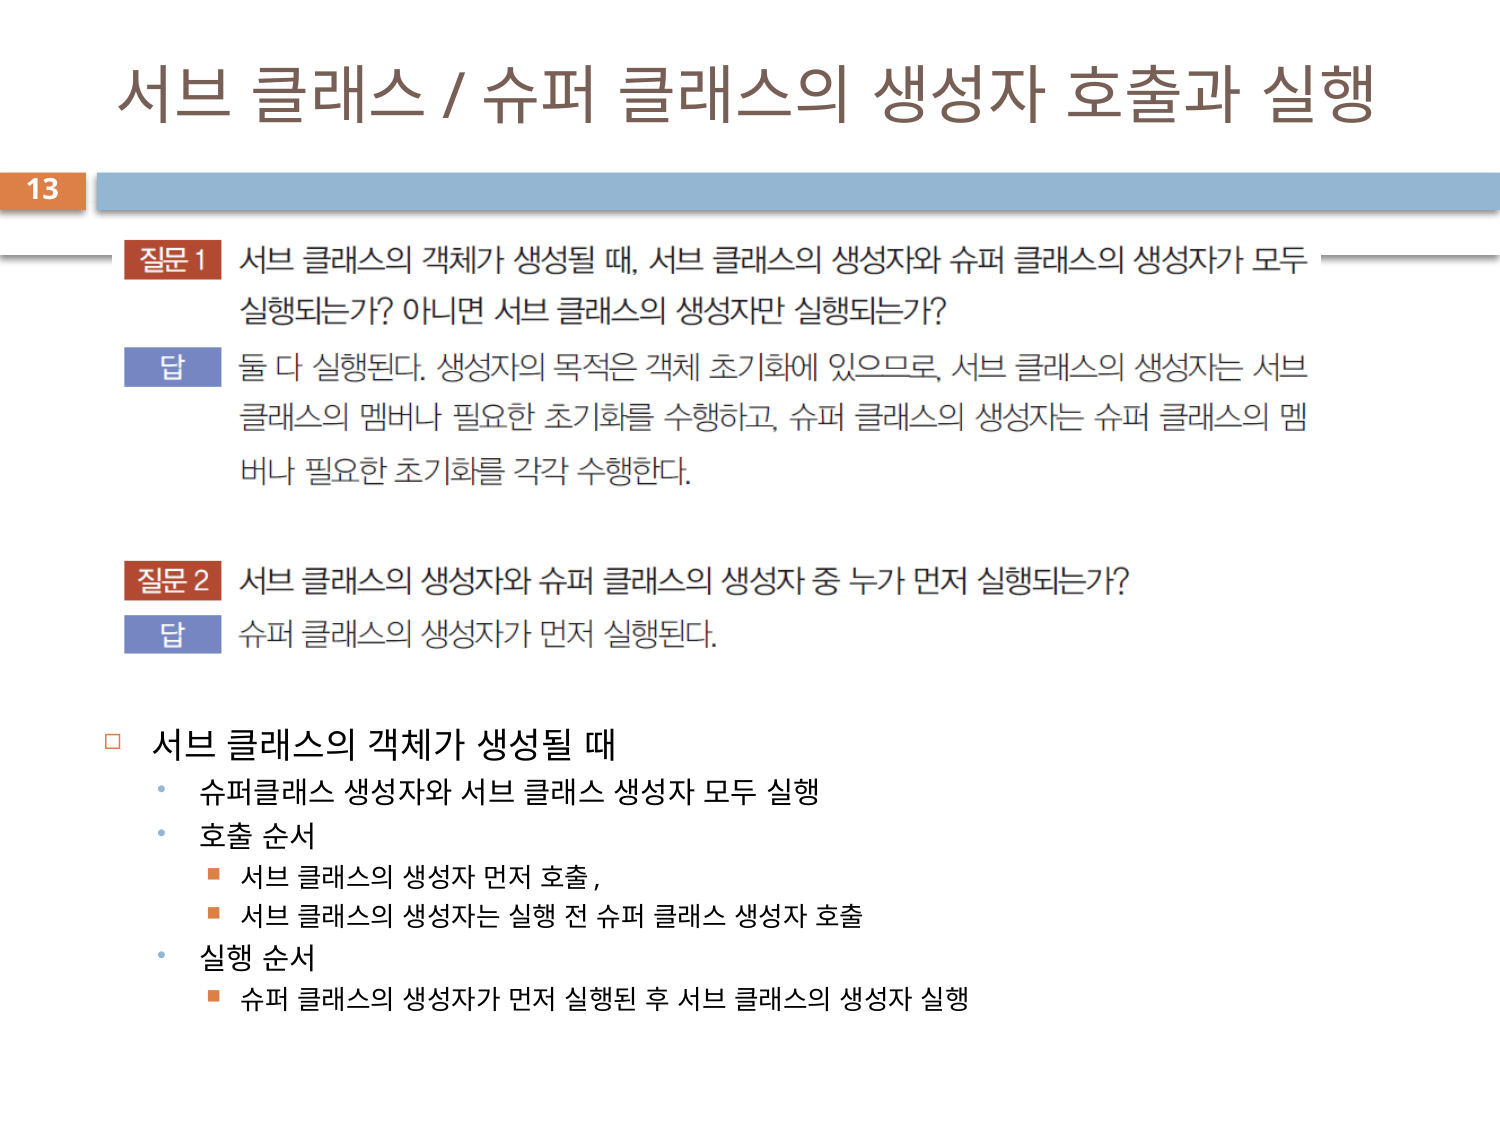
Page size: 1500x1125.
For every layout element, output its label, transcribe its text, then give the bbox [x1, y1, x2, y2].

list 서브 클래스의 객체가 생성될 때 슈퍼클래스 생성자와 서브 클래스 생성자 모두 실행 호출 순서 서브 클래스의 생성자 먼저 호출, 서브 클래스의 생성자는 실행 전 슈퍼 클래스 생성자 호출 실행 순서 슈퍼 클래스의 생성자가 먼저 실행된 후 서브 클래스의 생성자 실행 [88, 716, 1426, 1024]
title 서브 클래스/슈퍼 클래스의 생성자 호출과 실행 [100, 37, 1438, 149]
slide_number 13 [0, 170, 87, 211]
picture [111, 231, 1321, 658]
